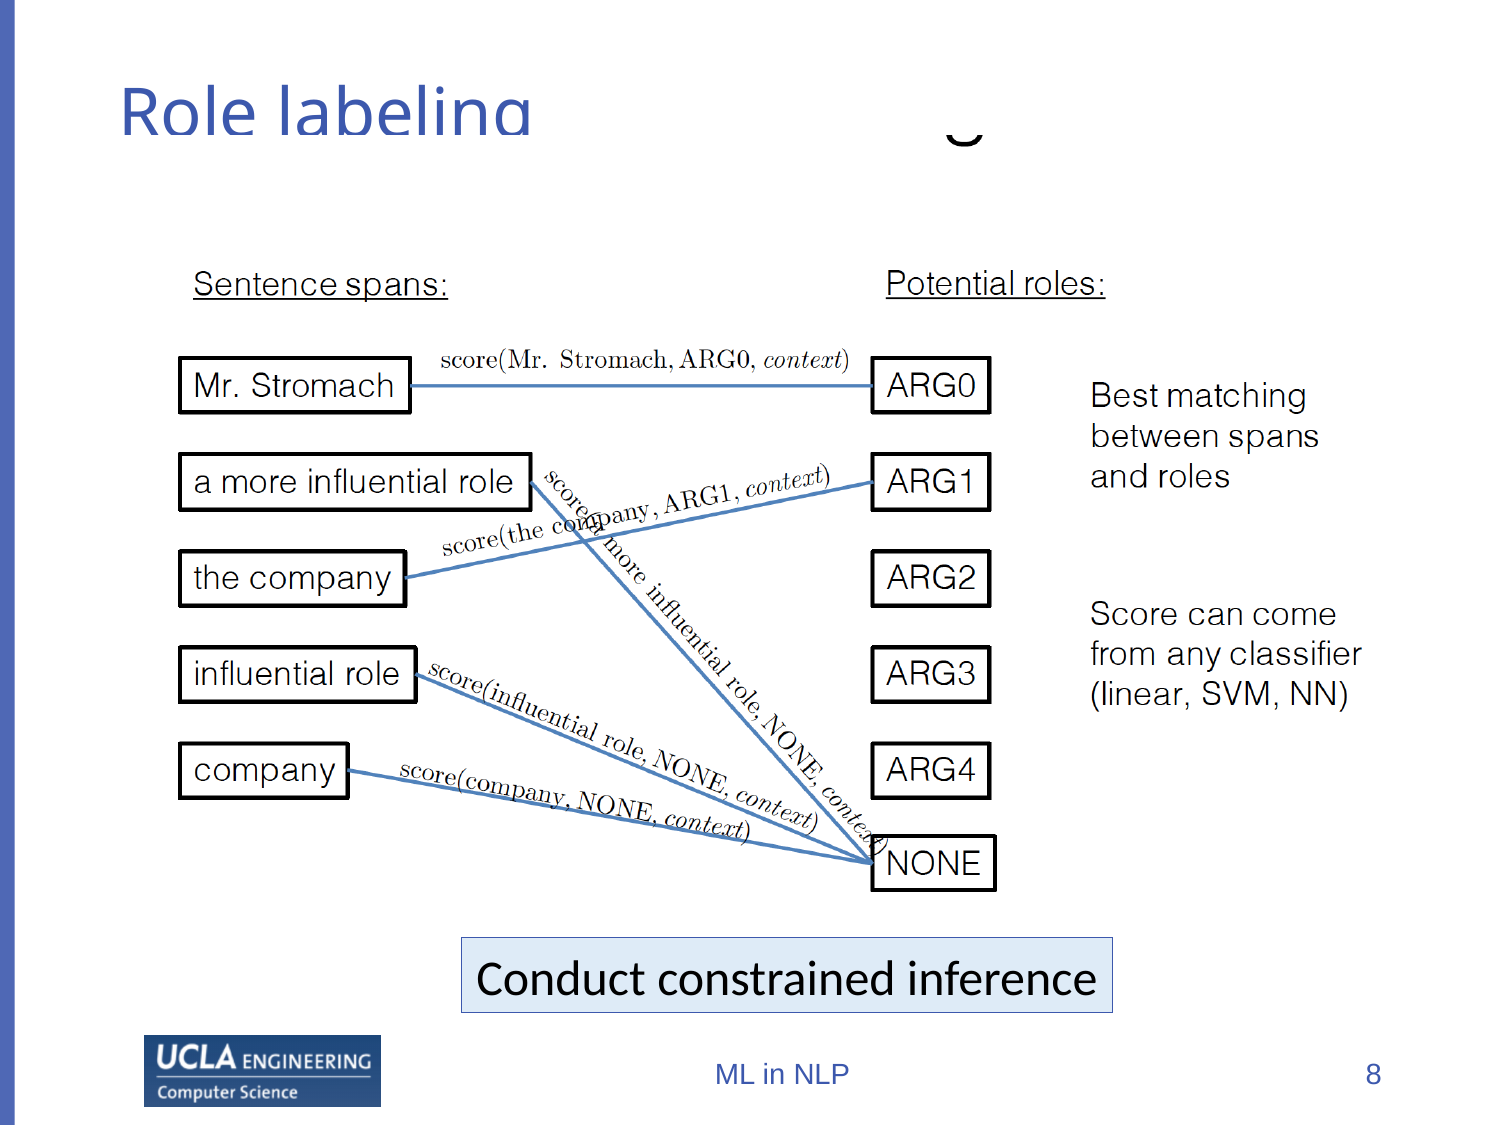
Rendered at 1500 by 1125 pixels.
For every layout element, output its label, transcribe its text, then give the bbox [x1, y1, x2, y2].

slide_number 8 [1177, 1042, 1397, 1103]
footer ML in NLP [496, 1042, 1069, 1103]
text_box Conduct constrained inference [461, 937, 1113, 1013]
picture [144, 1035, 381, 1107]
title Role labeling [103, 59, 1397, 135]
picture [65, 135, 1397, 924]
